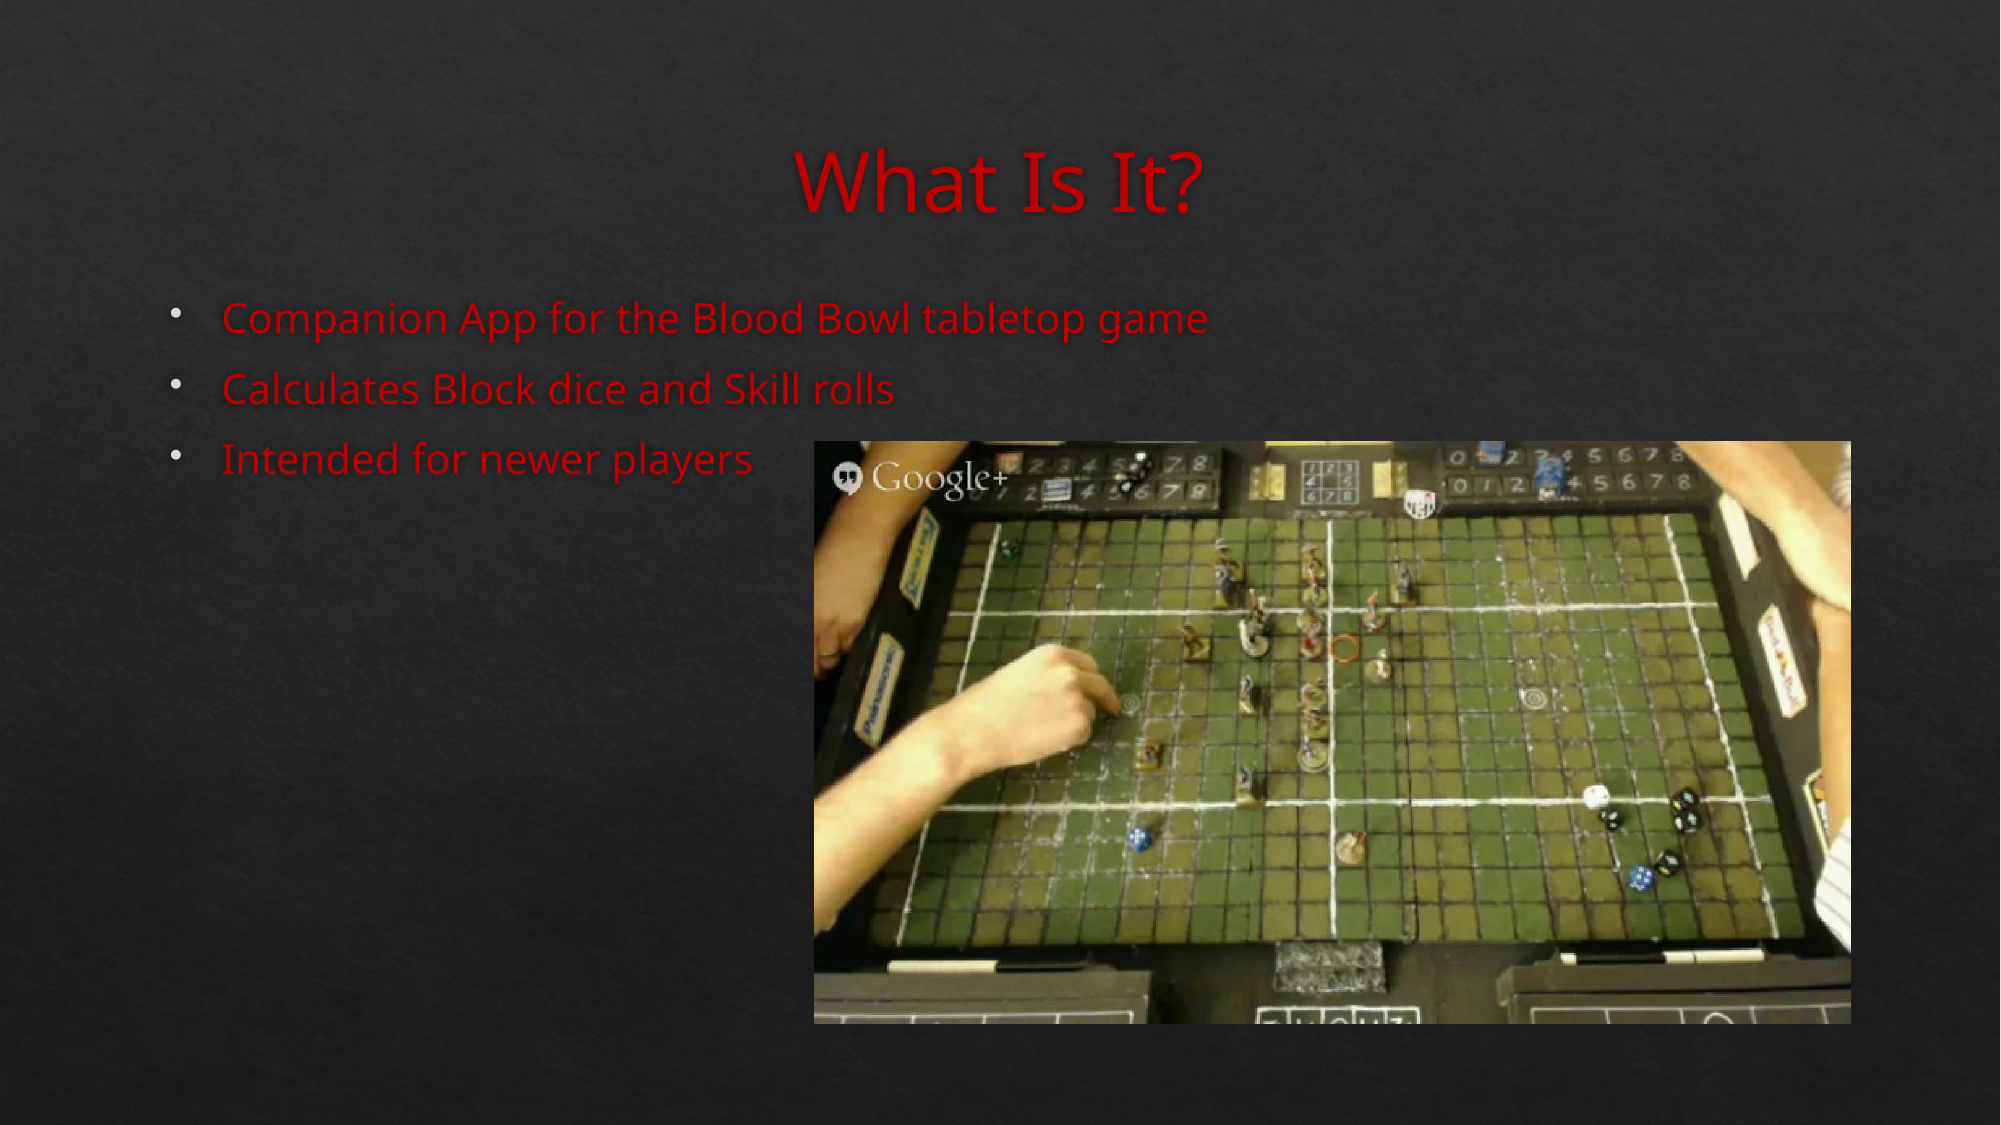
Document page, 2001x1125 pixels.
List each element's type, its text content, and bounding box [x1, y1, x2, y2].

title What Is It? [149, 99, 1849, 260]
picture [813, 440, 1851, 1025]
list Companion App for the Blood Bowl tabletop game Calculates Block dice and Skill rolls Intended for newer players [149, 284, 1849, 950]
